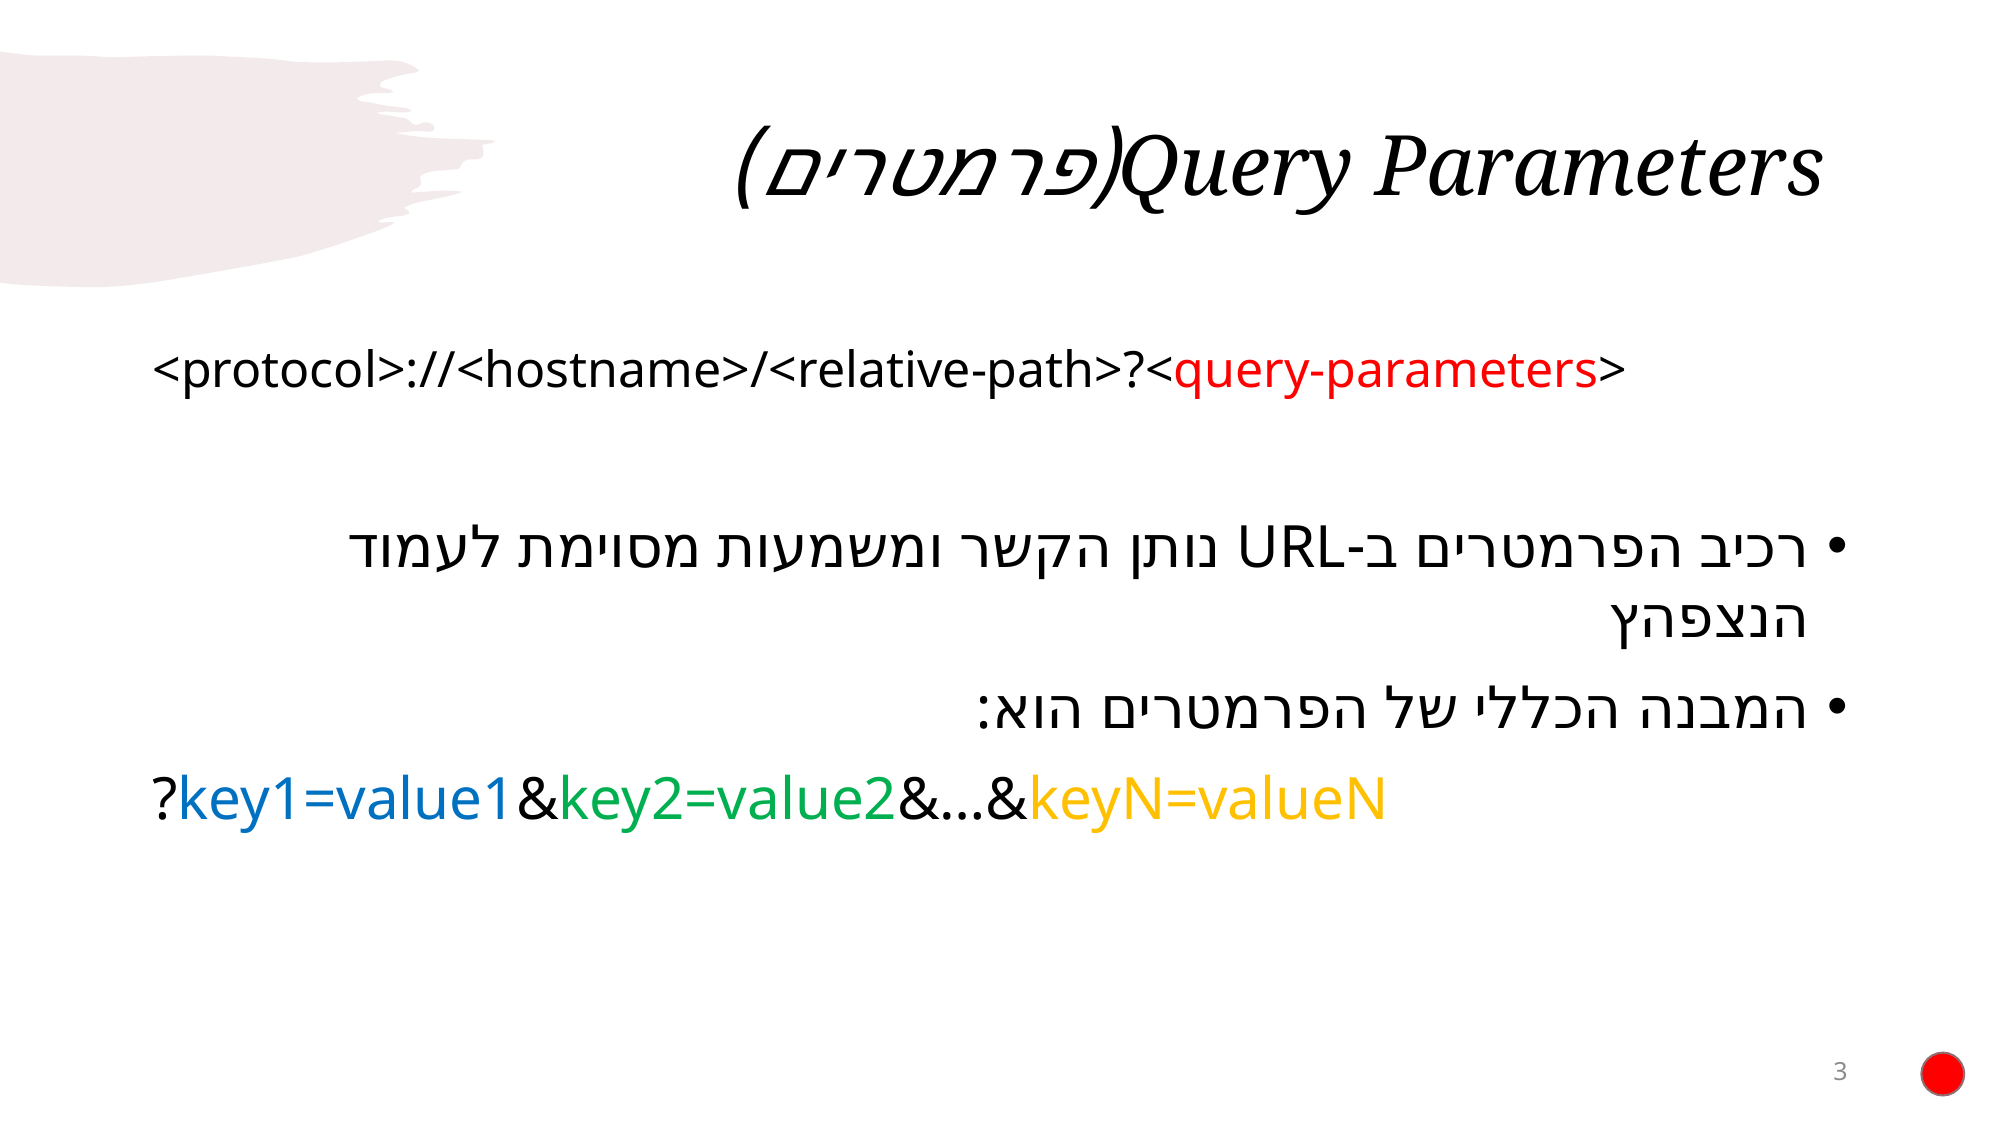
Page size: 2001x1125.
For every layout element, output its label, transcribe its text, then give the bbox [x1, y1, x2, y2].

list <protocol>://<hostname>/<relative-path>?<query-parameters> רכיב הפרמטרים ב-URL נותן הקשר ומשמעות מסוימת לעמוד הנצפהץ המבנה הכללי של הפרמטרים הוא: ?key1=value1&key2=value2&…&keyN=valueN [137, 329, 1863, 1013]
text_box [1920, 1051, 1966, 1097]
title Query Parameters(פרמטרים) [137, 59, 1863, 278]
slide_number 3 [1412, 1042, 1863, 1103]
